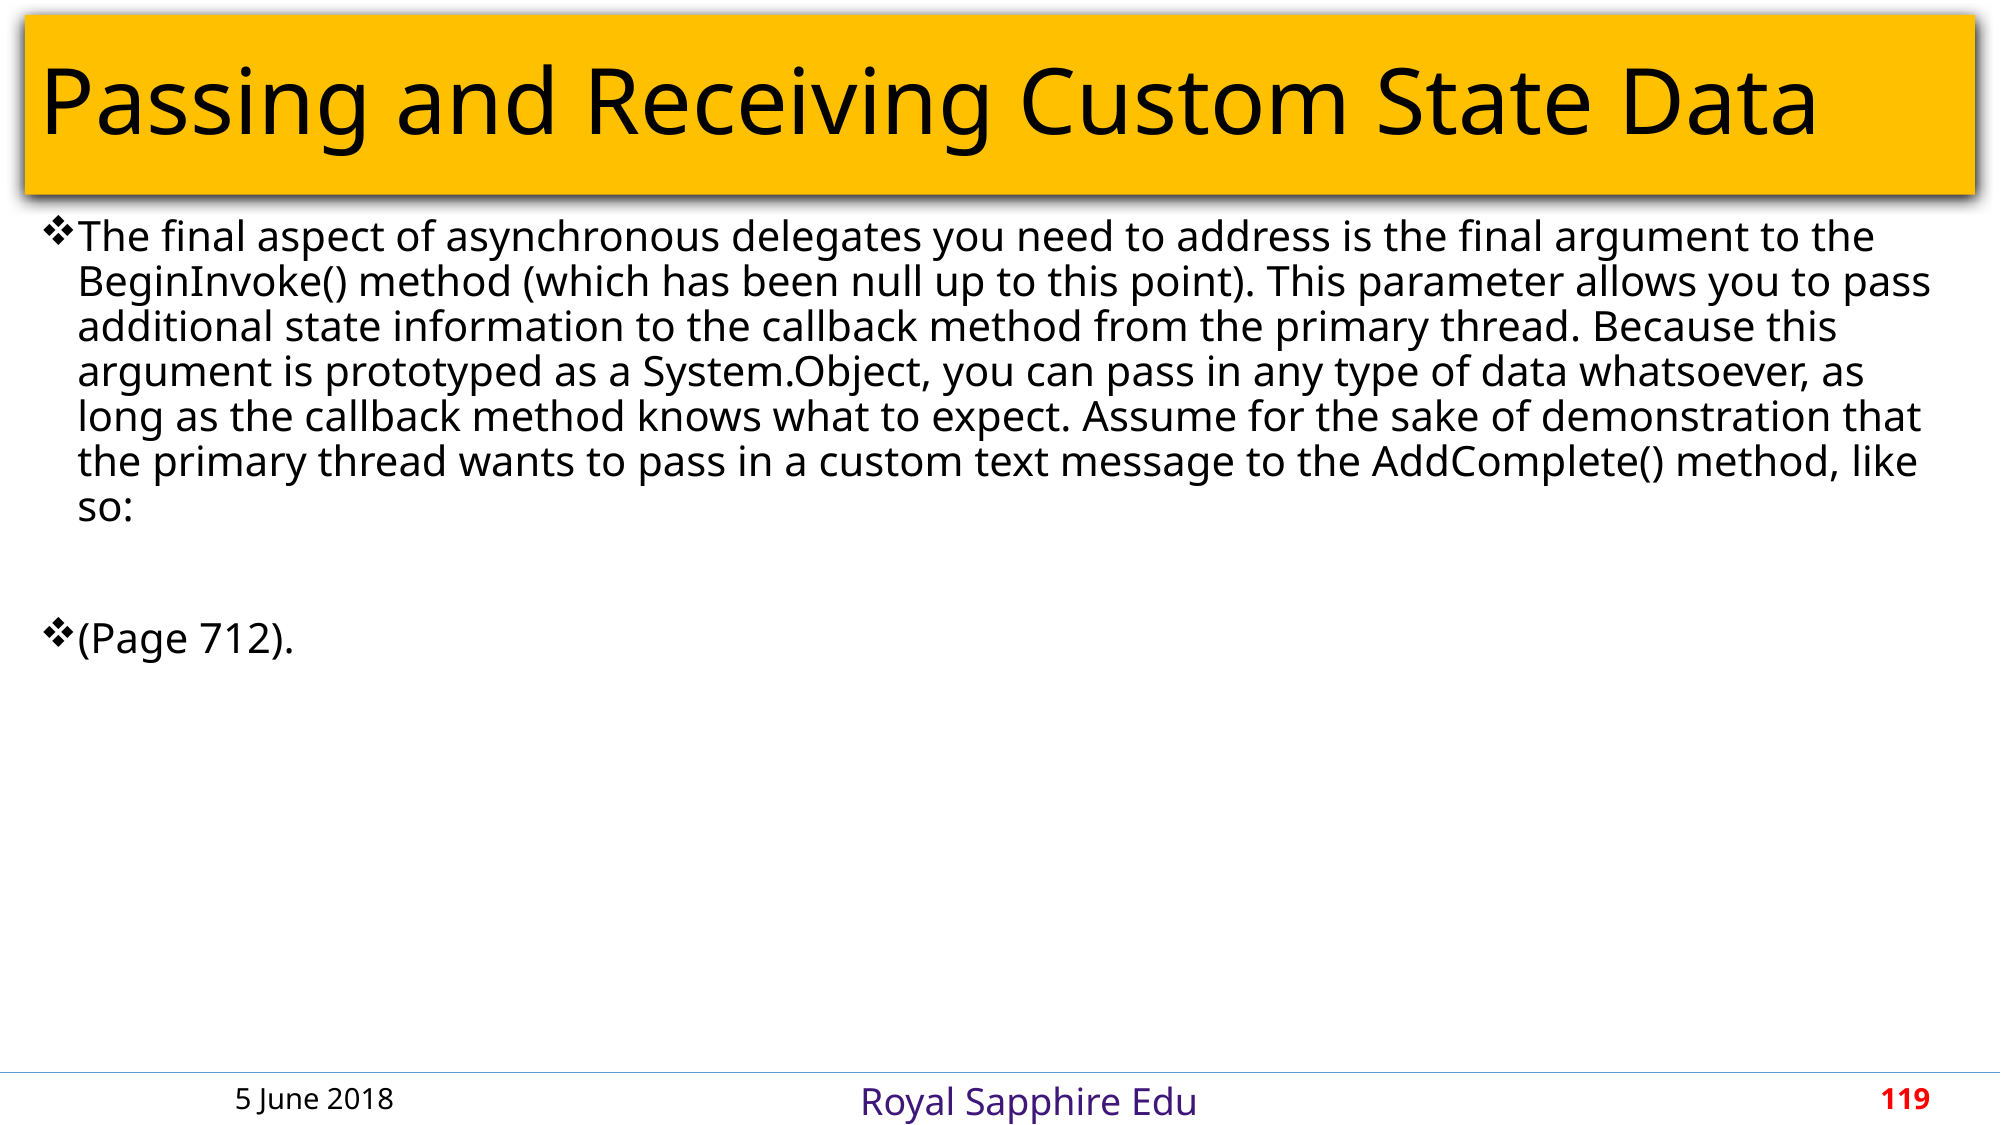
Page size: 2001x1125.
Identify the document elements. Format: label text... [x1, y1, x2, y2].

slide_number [220, 1072, 671, 1115]
title Passing and Receiving Custom State Data [24, 14, 1975, 195]
slide_number 119 [1495, 1072, 1946, 1115]
list The final aspect of asynchronous delegates you need to address is the final argument to the BeginInvoke() method (which has been null up to this point). This parameter allows you to pass additional state information to the callback method from the primary thread. Because this argument is prototyped as a System.Object, you can pass in any type of data whatsoever, as long as the callback method knows what to expect. Assume for the sake of demonstration that the primary thread wants to pass in a custom text message to the AddComplete() method, like so: (Page 712). [24, 208, 1975, 1063]
